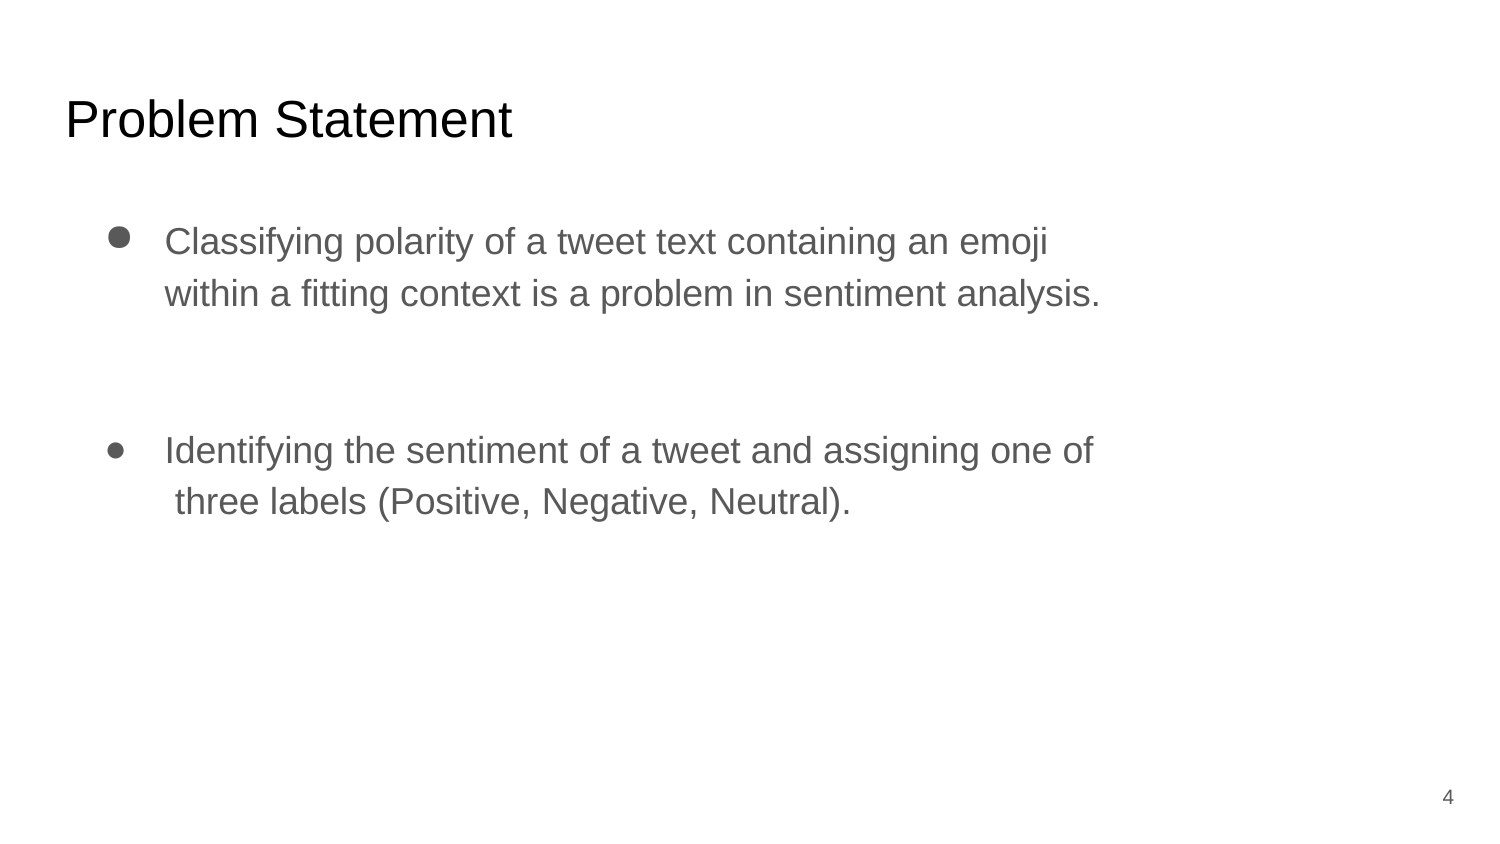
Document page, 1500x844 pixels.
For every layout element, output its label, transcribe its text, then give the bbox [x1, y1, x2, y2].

slide_number 10 [1436, 783, 1473, 844]
text_box Classifying polarity of a tweet text containing an emoji within a fitting context is a problem in sentiment analysis. Identifying the sentiment of a tweet and assigning one of three labels (Positive, Negative, Neutral). [102, 208, 1108, 523]
title Problem Statement [63, 82, 516, 227]
